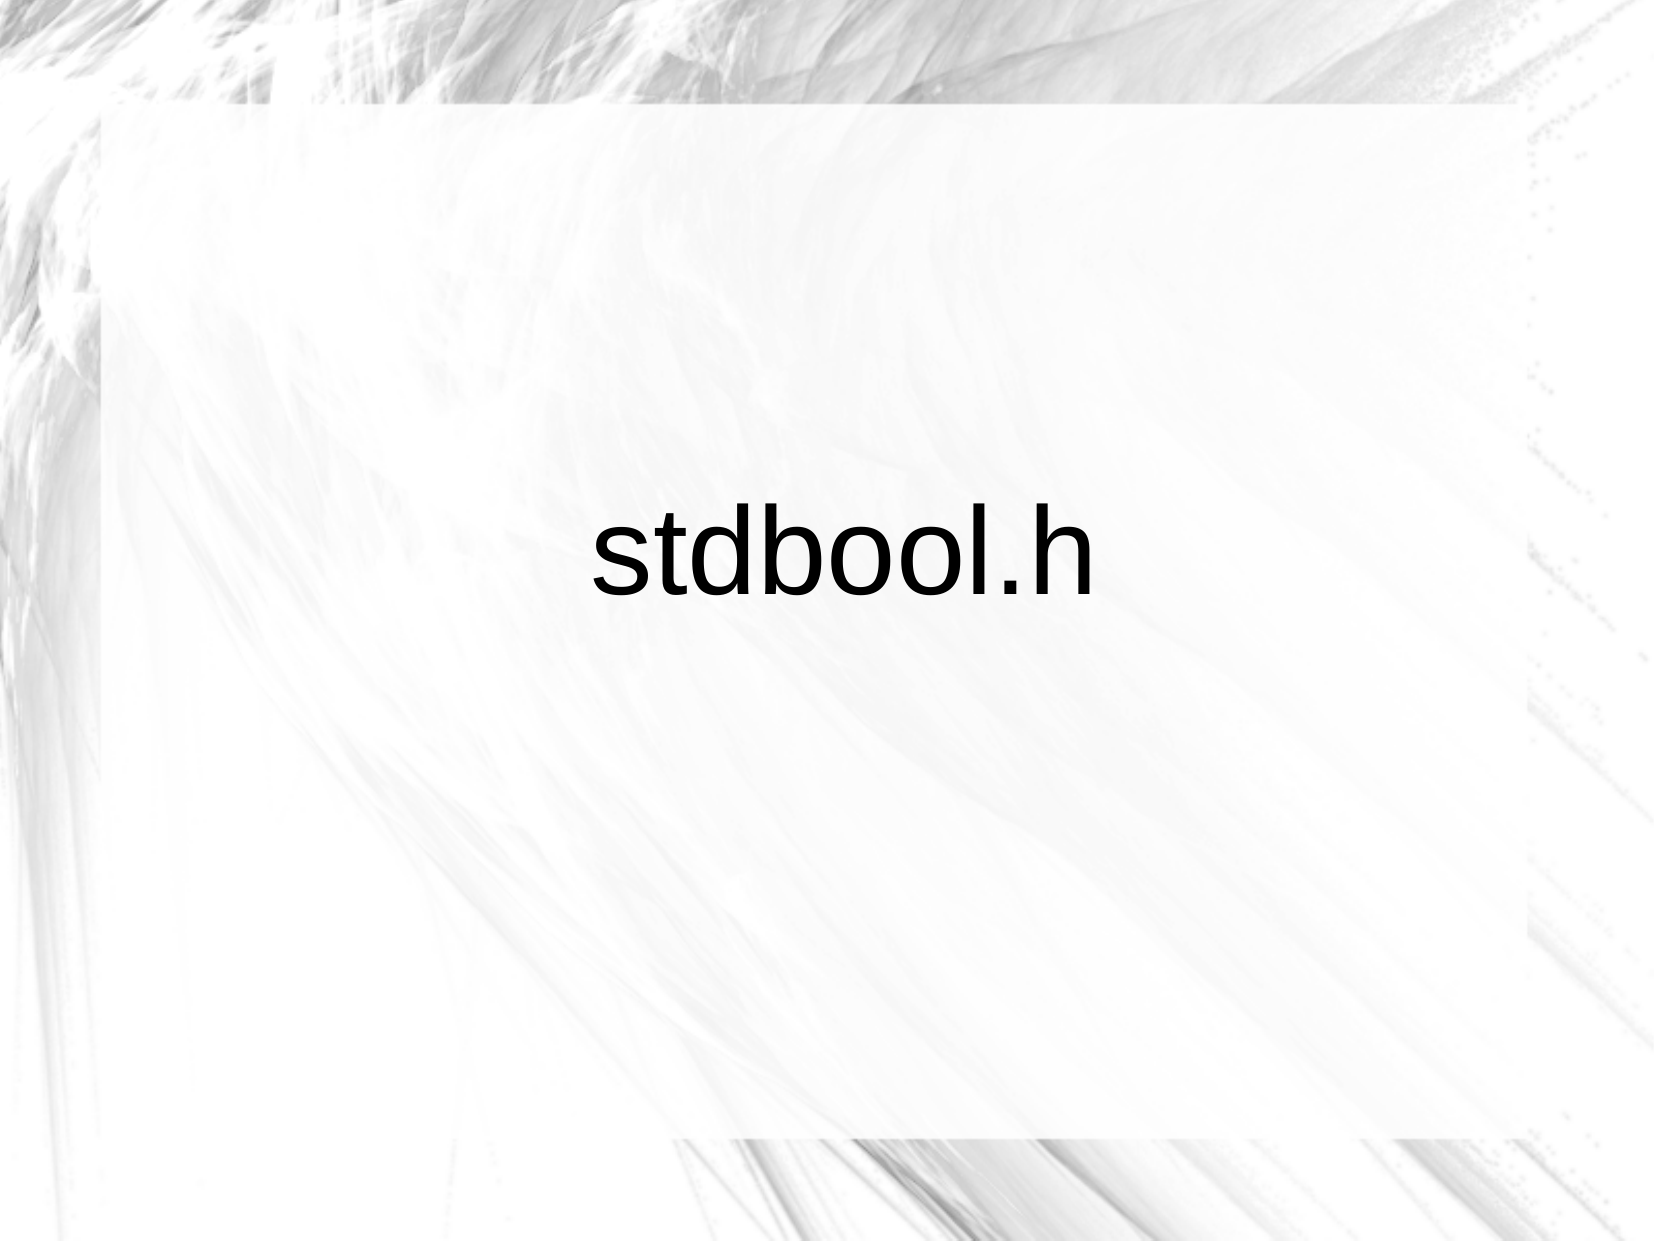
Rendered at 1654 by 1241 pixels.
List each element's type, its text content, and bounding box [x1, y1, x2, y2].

list stdbool.h [118, 319, 1571, 1109]
picture [0, 0, 1654, 1241]
